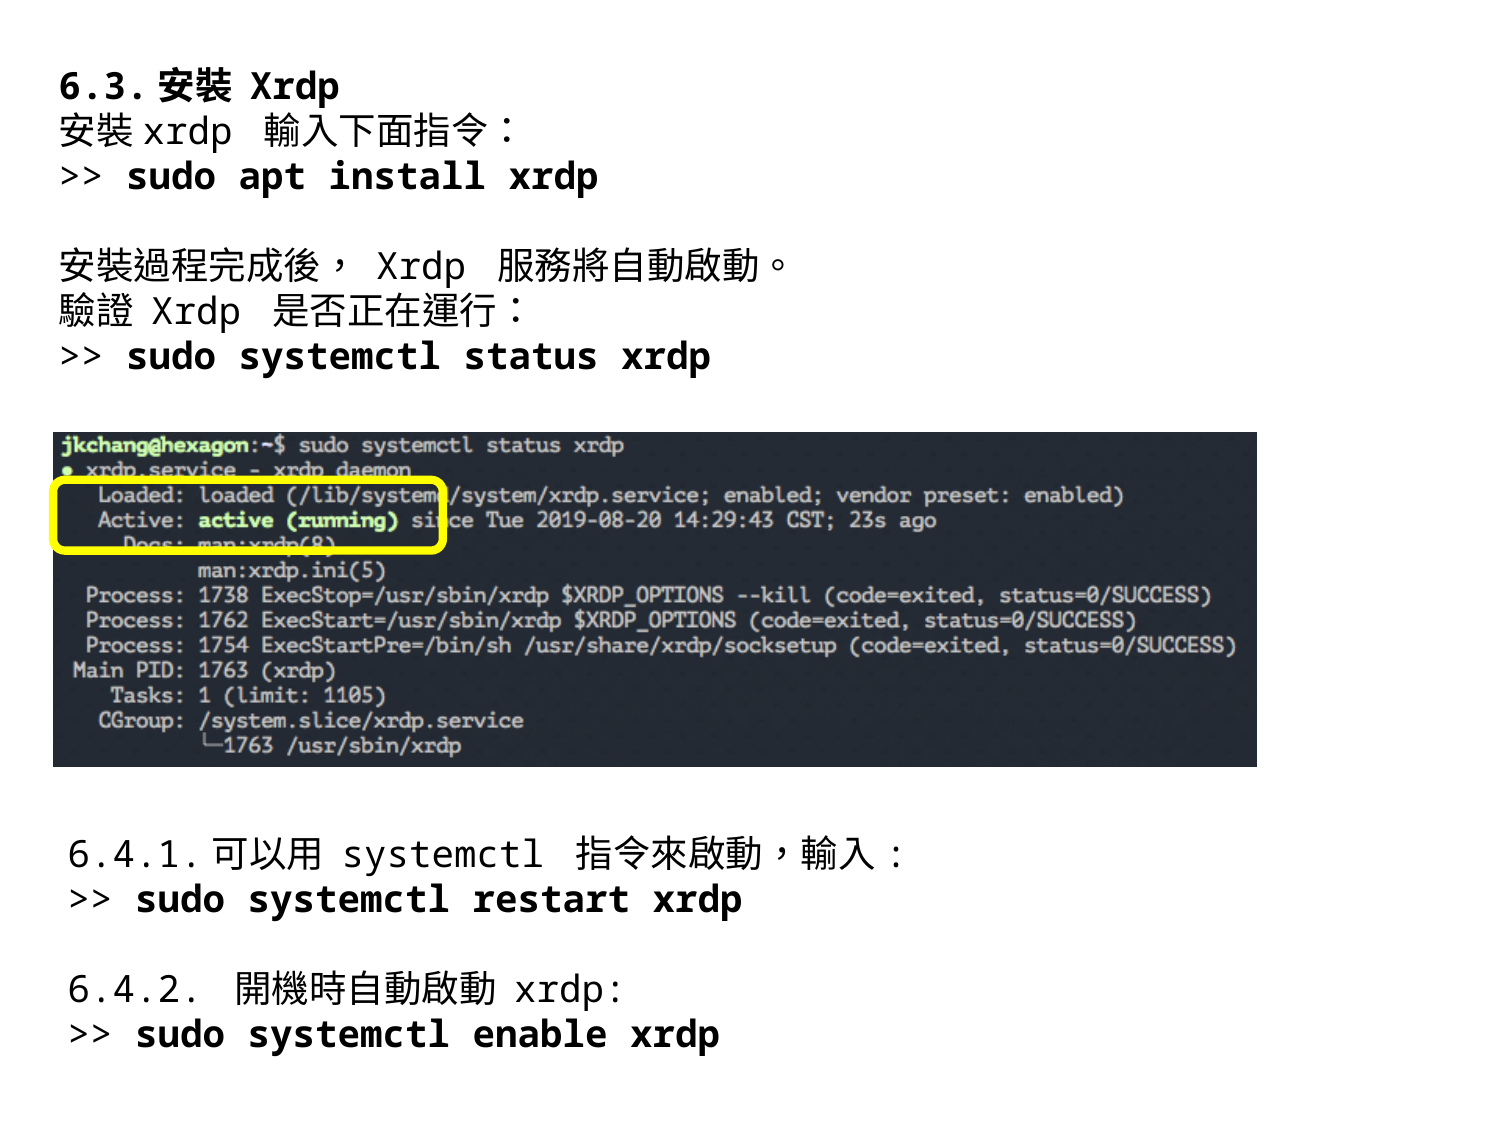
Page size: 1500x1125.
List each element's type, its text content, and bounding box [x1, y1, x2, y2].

text_box 6.4.1.可以用 systemctl 指令來啟動，輸入: >> sudo systemctl restart xrdp 6.4.2. 開機時自動啟動 xrdp: >> sudo systemctl enable xrdp [53, 822, 1235, 1062]
text_box 6.3.安裝 Xrdp 安裝xrdp 輸入下面指令： >> sudo apt install xrdp 安裝過程完成後， Xrdp 服務將自動啟動。 驗證 Xrdp 是否正在運行： >> sudo systemctl status xrdp [43, 54, 813, 385]
picture [52, 432, 1257, 768]
